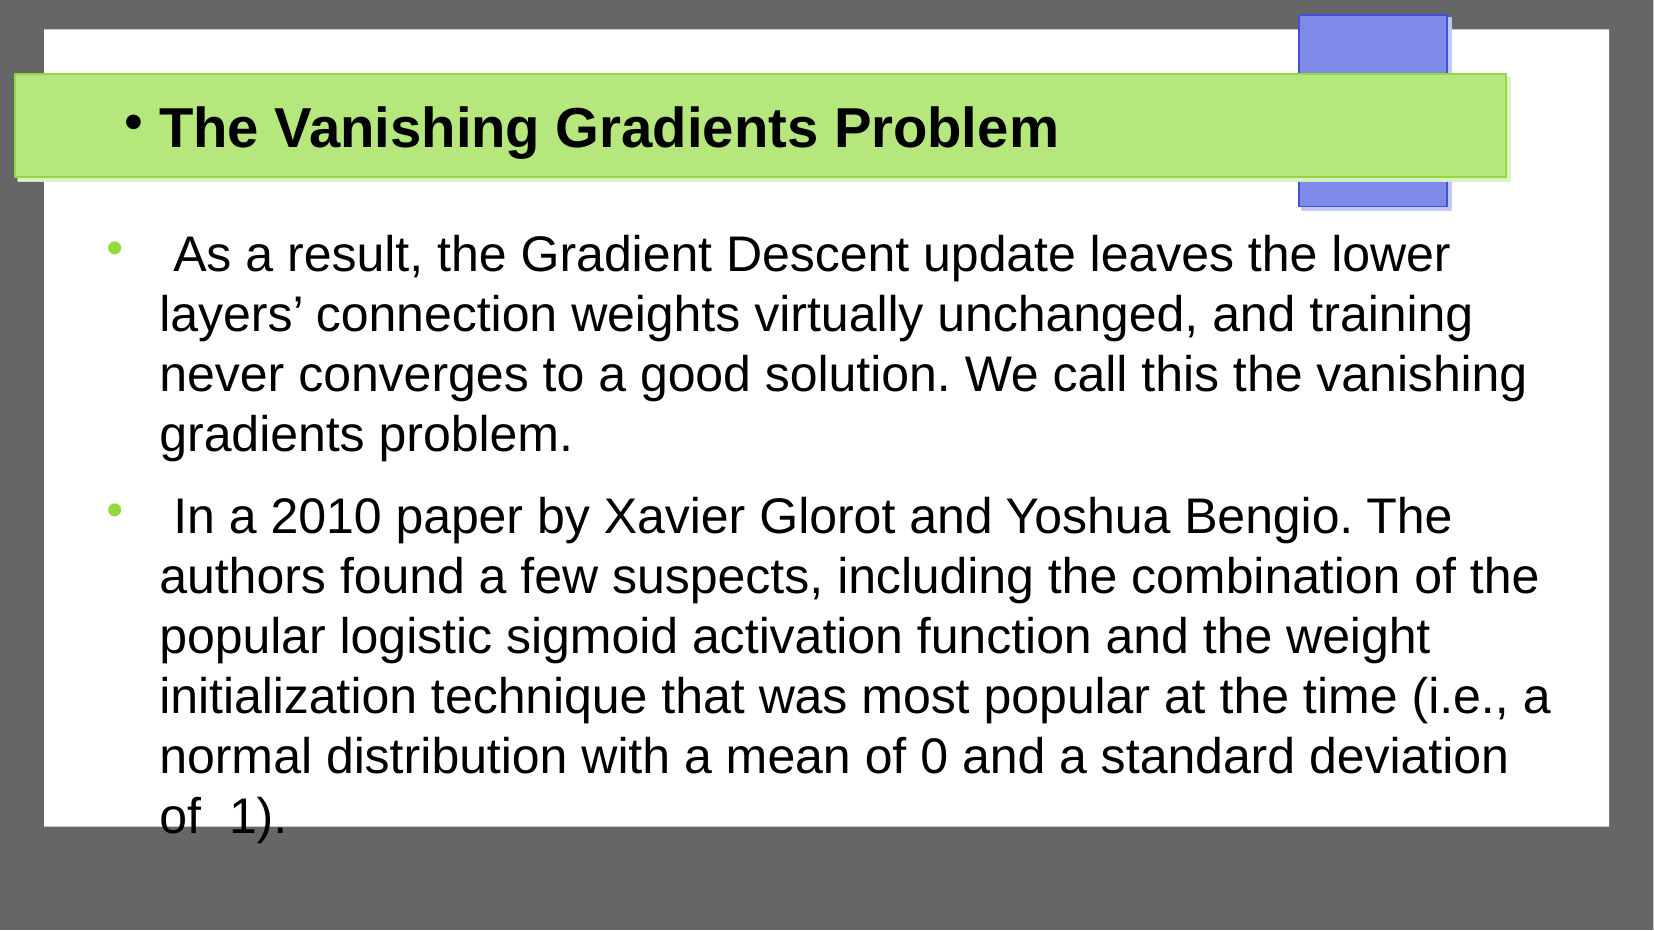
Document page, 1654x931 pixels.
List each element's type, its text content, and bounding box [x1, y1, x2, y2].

text_box As a result, the Gradient Descent update leaves the lower layers’ connection weights virtually unchanged, and training never converges to a good solution. We call this the vanishing gradients problem. In a 2010 paper by Xavier Glorot and Yoshua Bengio. The authors found a few suspects, including the combination of the popular logistic sigmoid activation function and the weight initialization technique that was most popular at the time (i.e., a normal distribution with a mean of 0 and a standard deviation of 1). [88, 221, 1565, 801]
text_box The Vanishing Gradients Problem [88, 73, 1506, 177]
